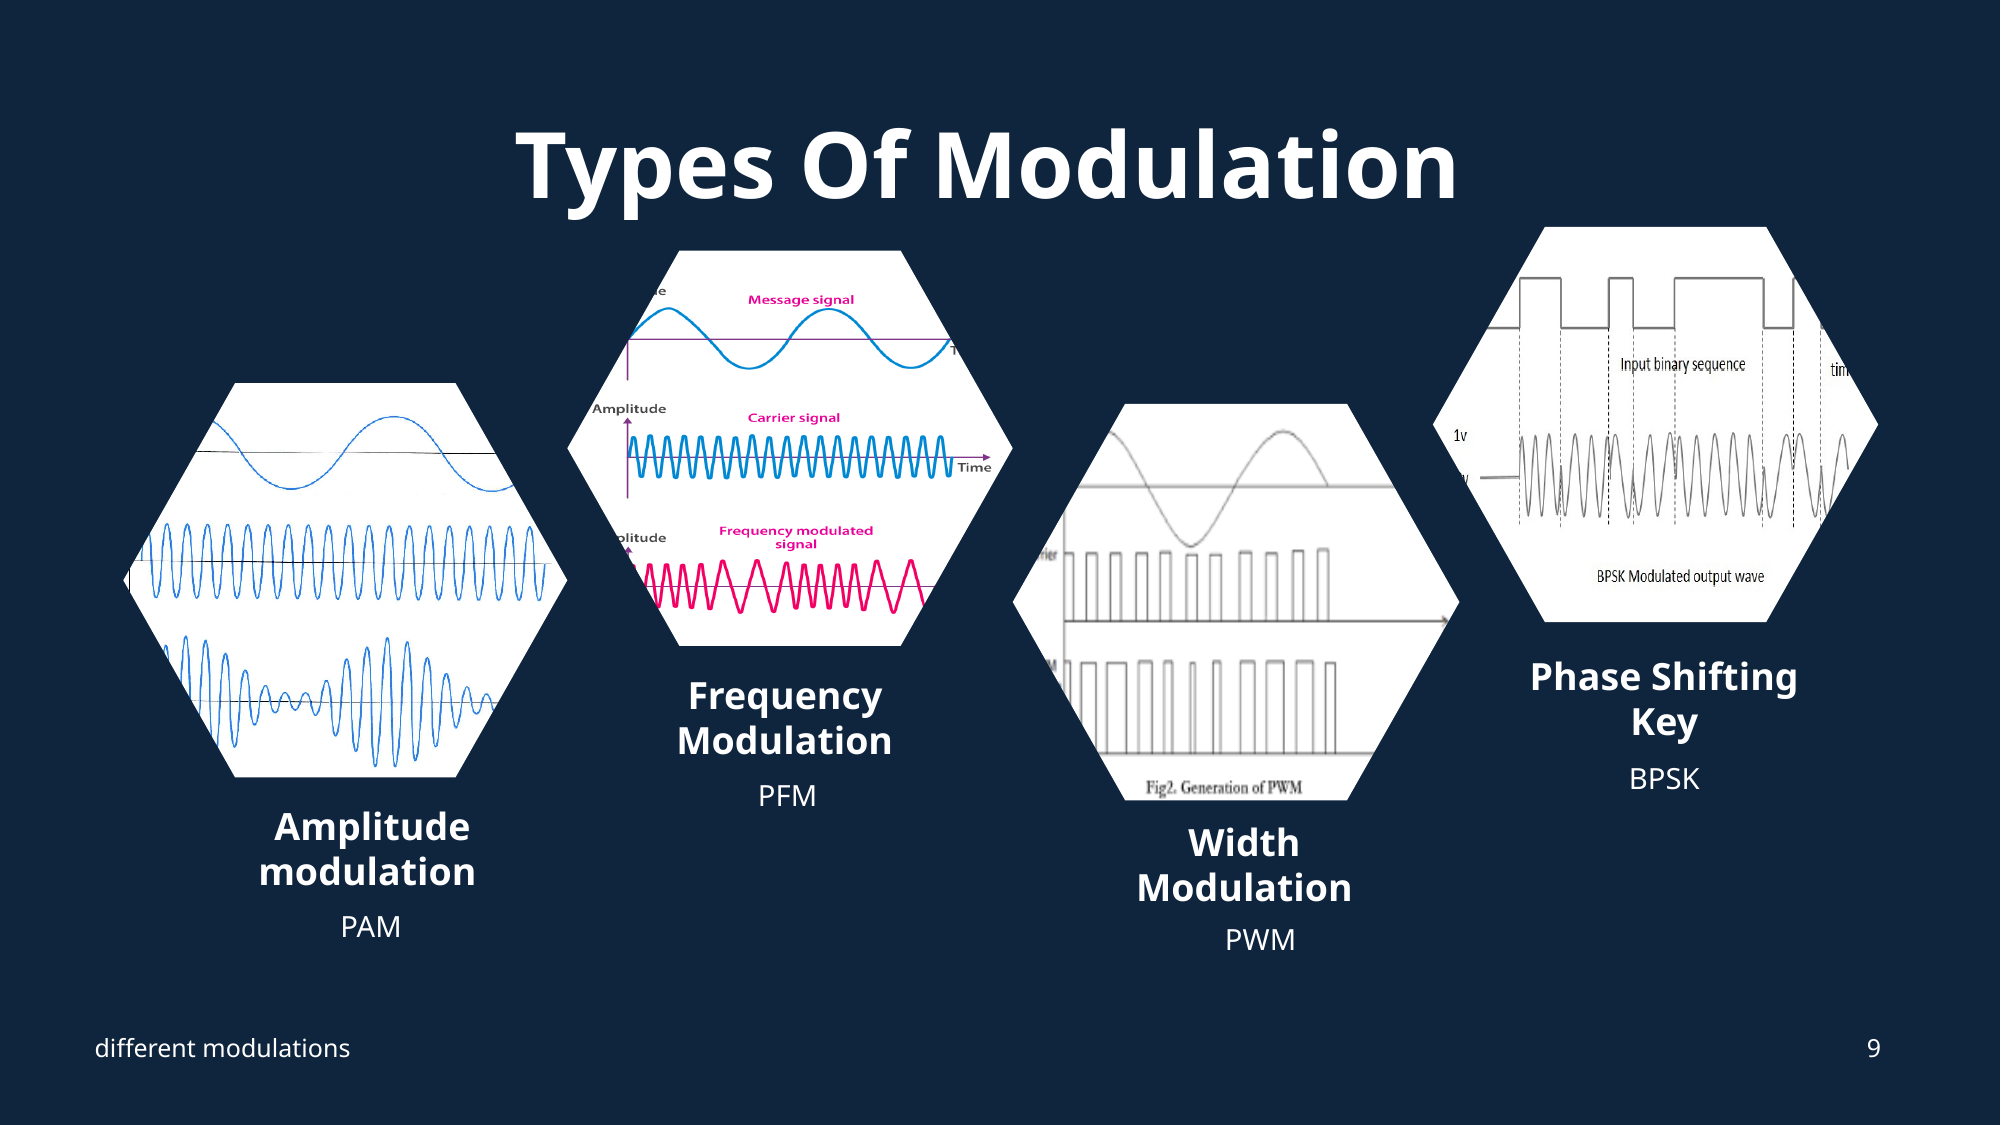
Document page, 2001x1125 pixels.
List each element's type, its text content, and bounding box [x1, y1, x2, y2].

list Phase Shifting Key [1492, 634, 1837, 751]
footer different modulations [79, 1020, 755, 1080]
list BPSK [1492, 753, 1837, 837]
list Frequency Modulation [612, 646, 958, 770]
picture [123, 226, 1879, 801]
title Types Of Modulation [137, 59, 1863, 278]
list Amplitude modulation [200, 782, 545, 901]
list PWM [1088, 913, 1433, 997]
list PFM [615, 769, 960, 853]
text_box [1836, 1019, 1912, 1080]
list Width Modulation [1072, 833, 1417, 917]
list PAM [199, 900, 544, 984]
